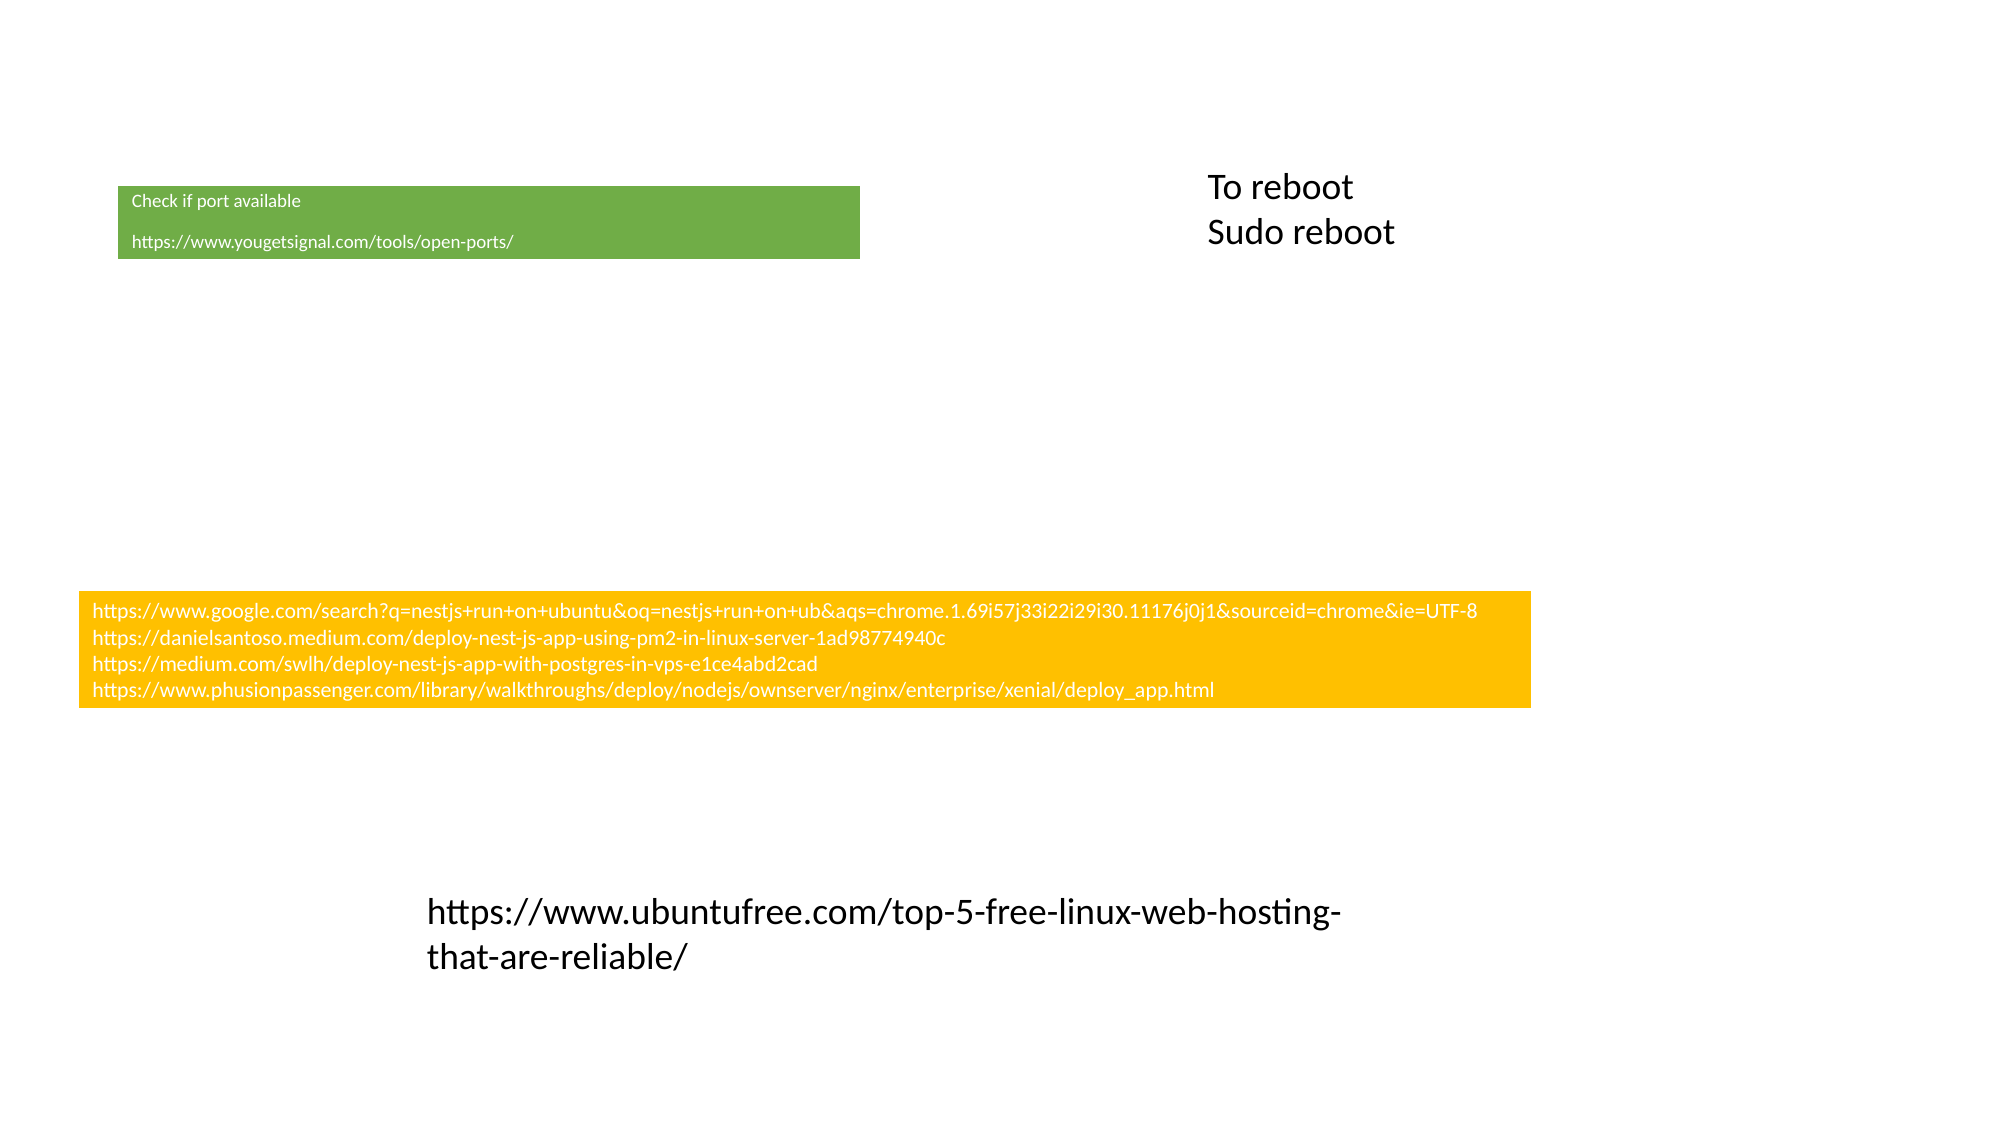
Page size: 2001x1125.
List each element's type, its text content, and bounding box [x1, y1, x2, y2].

text_box https://www.ubuntufree.com/top-5-free-linux-web-hosting-that-are-reliable/ [412, 880, 1413, 985]
text_box To reboot Sudo reboot [1192, 154, 1411, 259]
title Check if port available https://www.yougetsignal.com/tools/open-ports/ [115, 182, 864, 262]
text_box https://www.google.com/search?q=nestjs+run+on+ubuntu&oq=nestjs+run+on+ub&aqs=chrome.1.69i57j33i22i29i30.11176j0j1&sourceid=chrome&ie=UTF-8 https://danielsantoso.medium.com/deploy-nest-js-app-using-pm2-in-linux-server-1ad98774940c https://medium.com/swlh/deploy-nest-js-app-with-postgres-in-vps-e1ce4abd2cad https://www.phusionpassenger.com/library/walkthroughs/deploy/nodejs/ownserver/nginx/enterprise/xenial/deploy_app.html [76, 588, 1534, 711]
